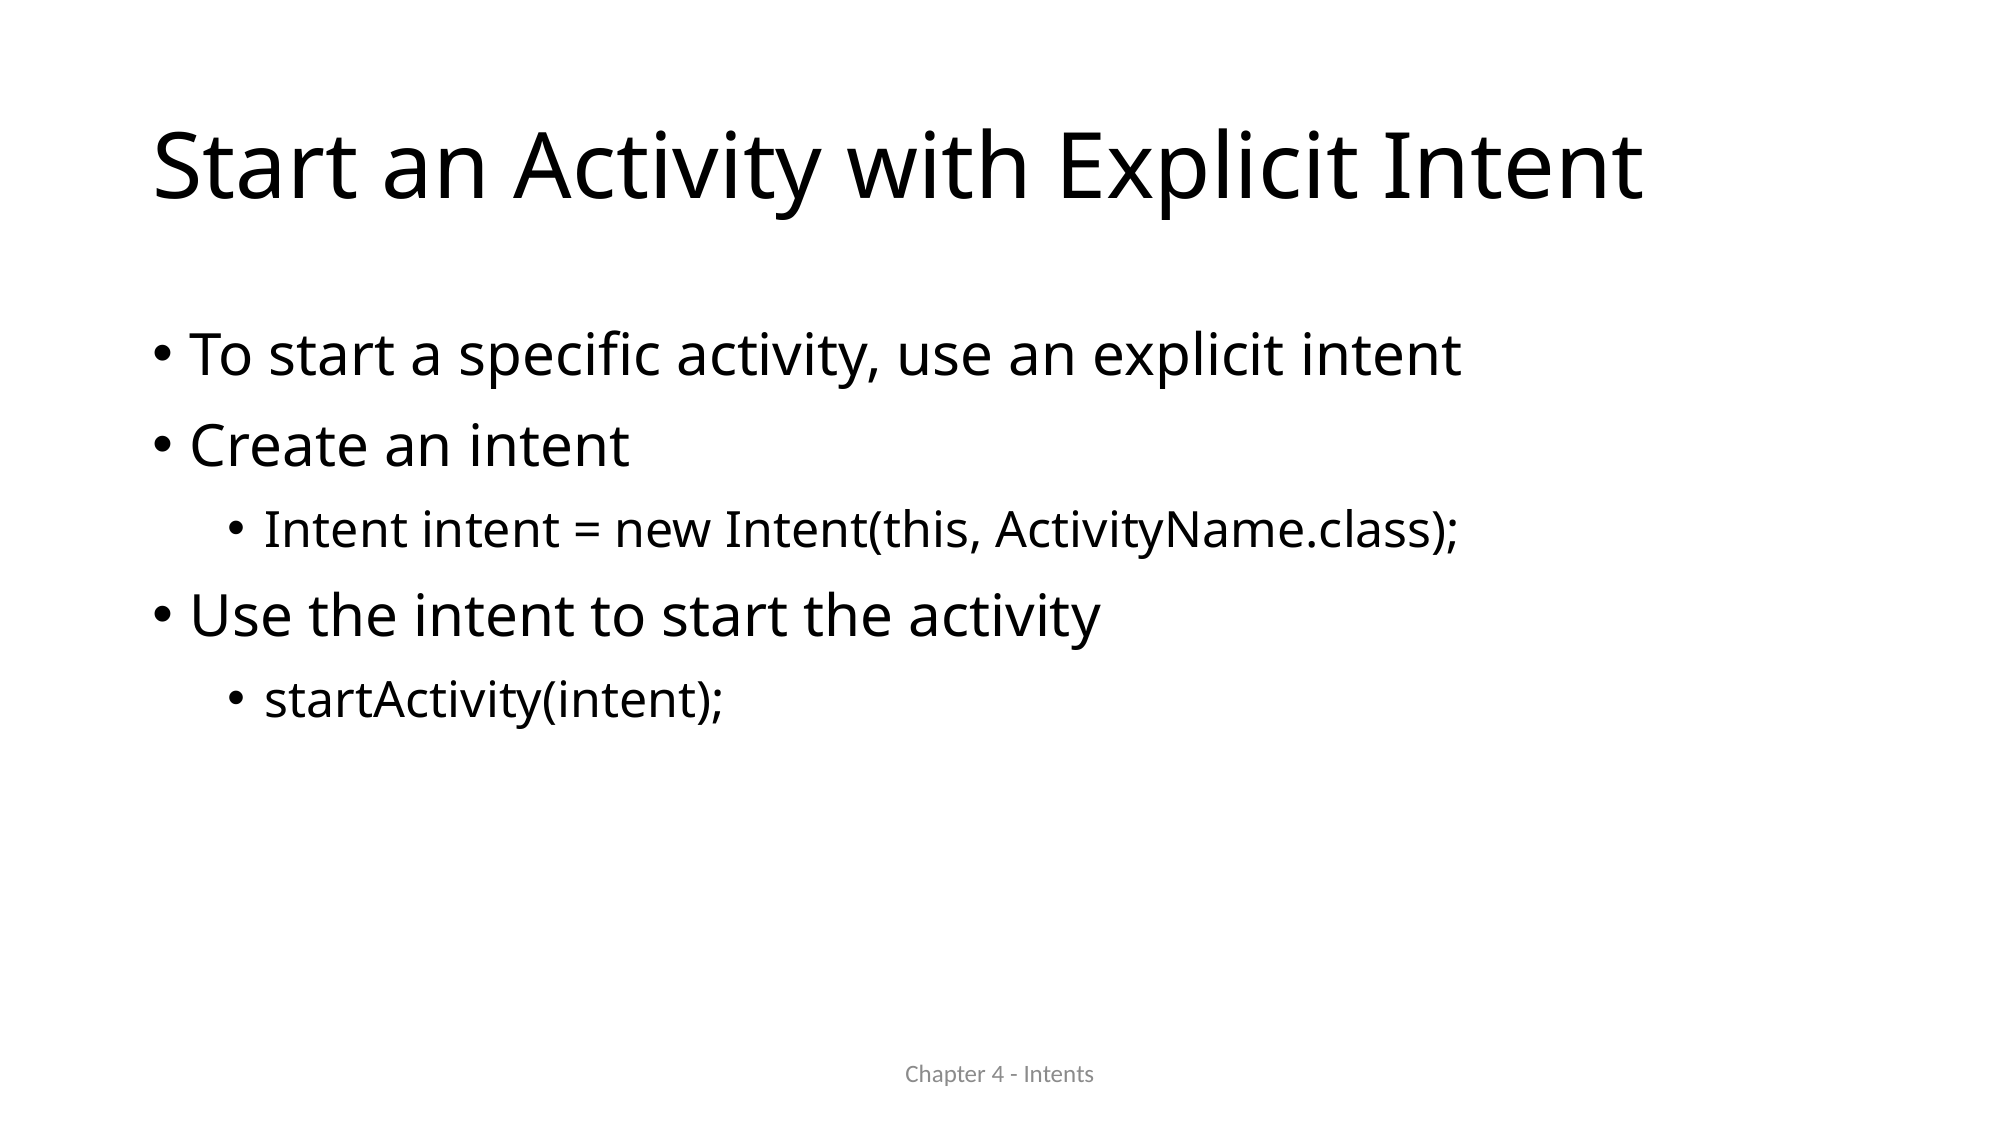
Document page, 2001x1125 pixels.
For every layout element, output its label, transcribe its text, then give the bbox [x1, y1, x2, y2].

title Start an Activity with Explicit Intent [137, 59, 1863, 278]
footer Chapter 4 - Intents [662, 1042, 1338, 1103]
list To start a specific activity, use an explicit intent Create an intent Intent intent = new Intent(this, ActivityName.class); Use the intent to start the activity startActivity(intent); [137, 299, 1863, 1014]
